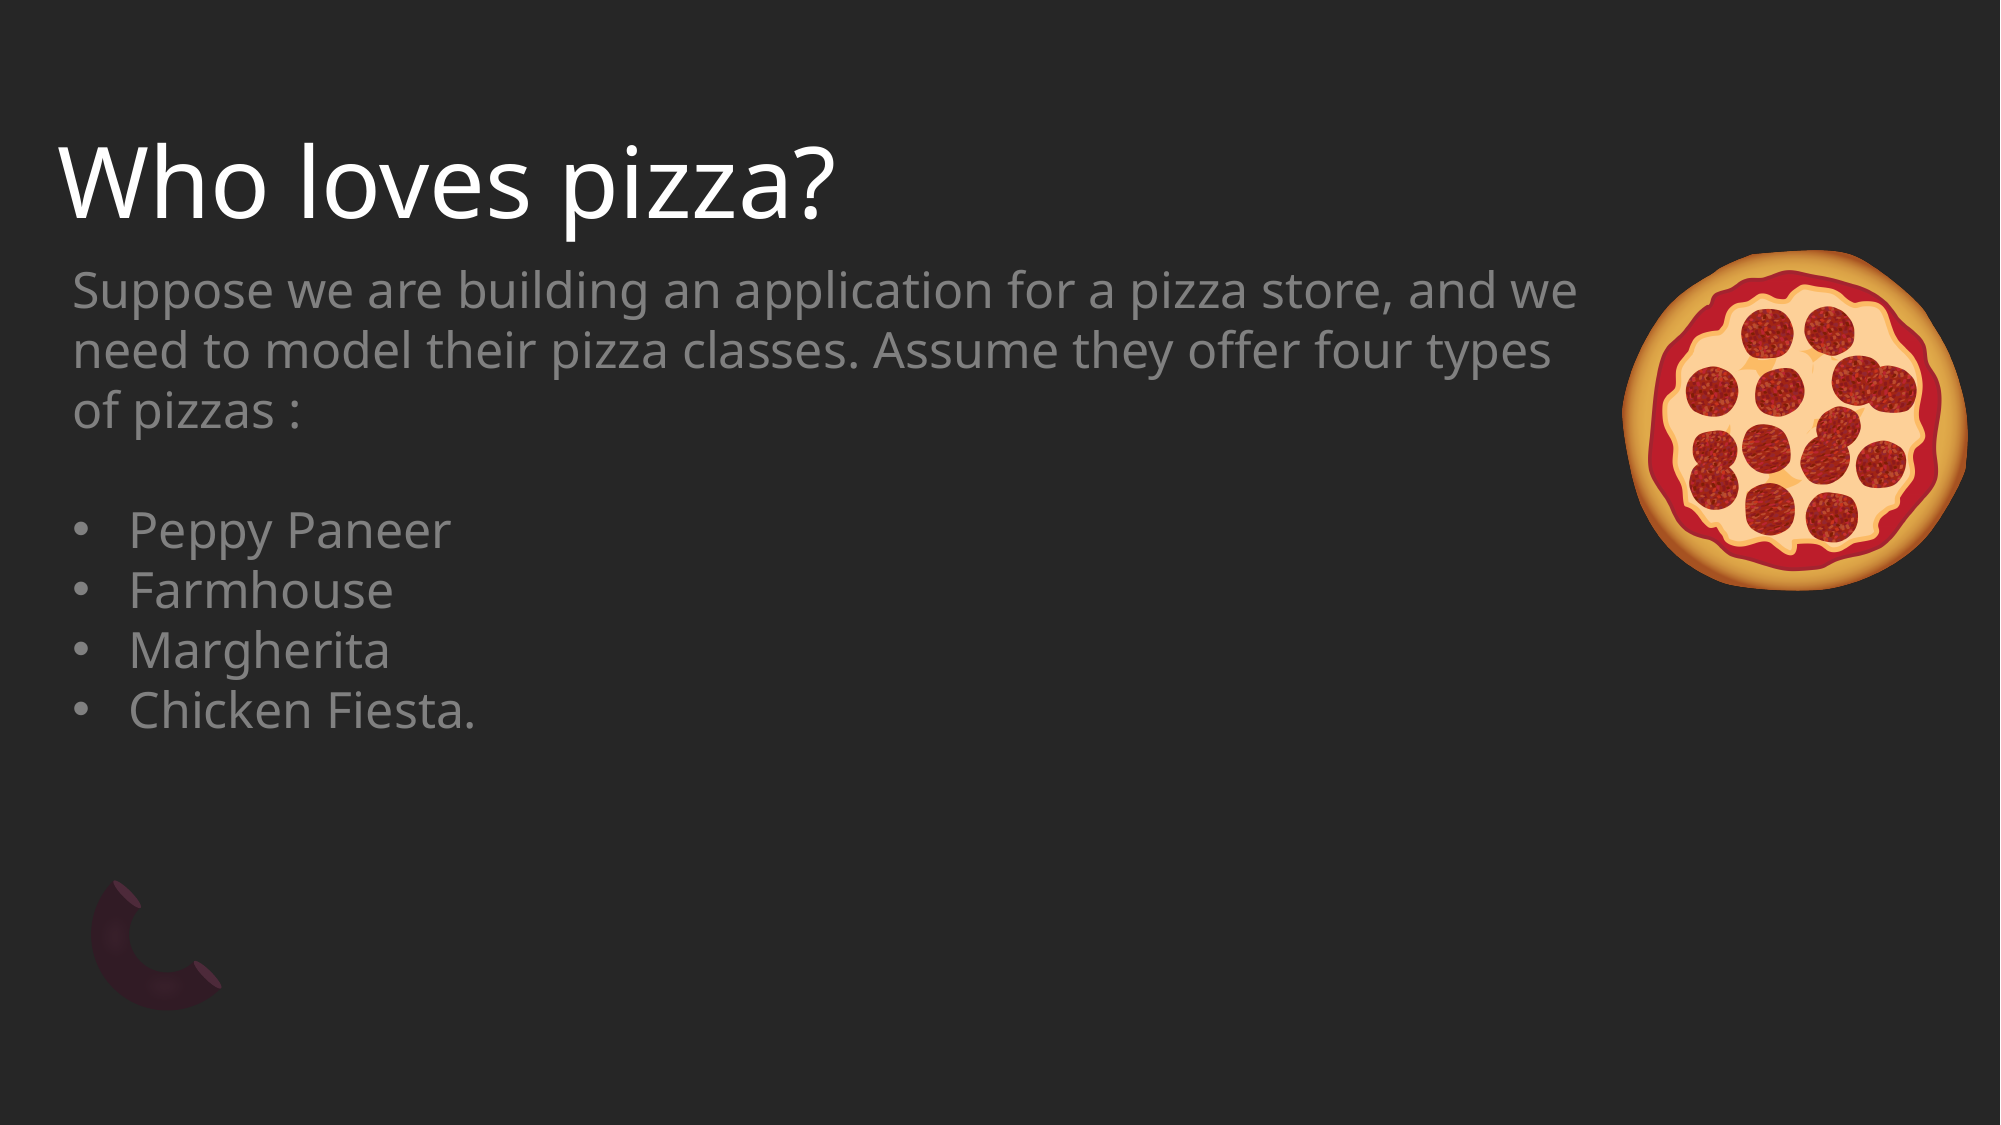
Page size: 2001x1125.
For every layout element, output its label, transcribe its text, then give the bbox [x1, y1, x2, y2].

title Who loves pizza? [57, 119, 1000, 240]
text_box Suppose we are building an application for a pizza store, and we need to model their pizza classes. Assume they offer four types of pizzas : Peppy Paneer Farmhouse Margherita Chicken Fiesta. [57, 250, 1605, 746]
picture [1622, 250, 1968, 591]
